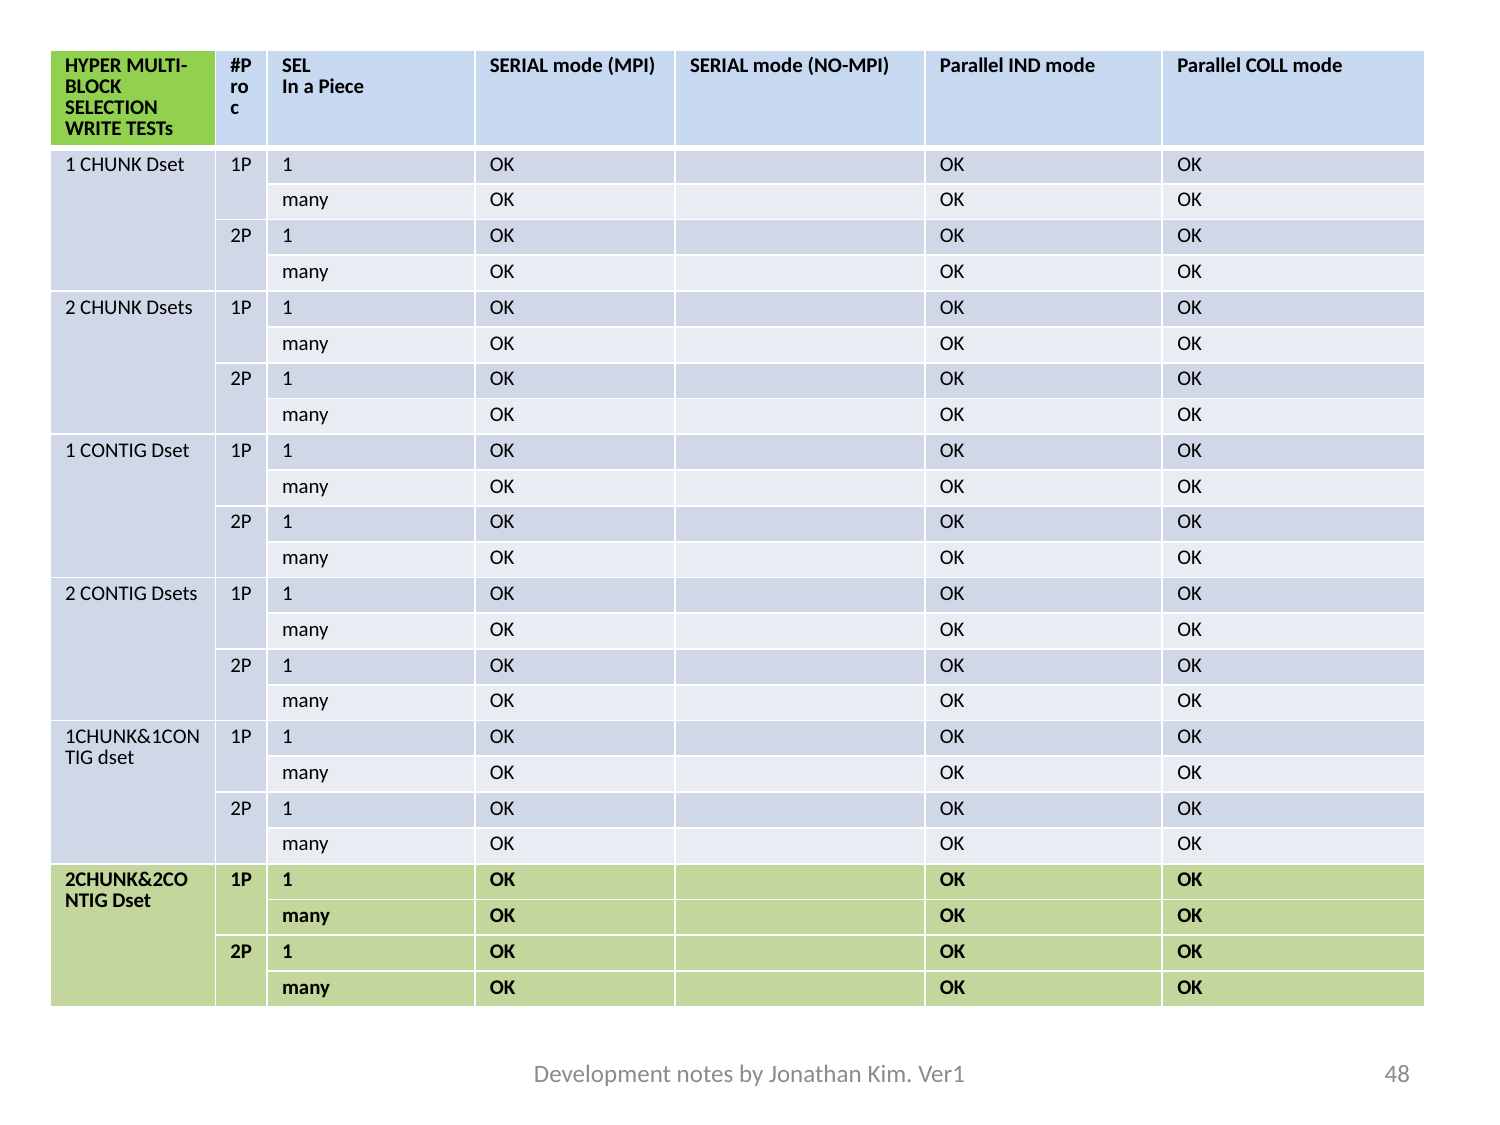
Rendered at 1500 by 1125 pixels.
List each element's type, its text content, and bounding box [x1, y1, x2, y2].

table_cell many [268, 829, 474, 863]
table_cell many [268, 543, 474, 577]
table_cell 1P [216, 435, 266, 505]
table_cell 2P [216, 793, 266, 863]
table_cell OK [926, 151, 1161, 183]
table_header SERIAL mode (NO-MPI) [676, 51, 924, 145]
table_cell [676, 328, 924, 362]
table_cell 1 [268, 721, 474, 755]
table_cell [676, 220, 924, 254]
table_cell [676, 471, 924, 505]
table_cell OK [476, 865, 674, 899]
table_cell OK [476, 185, 674, 219]
table_cell OK [926, 220, 1161, 254]
table_cell [676, 650, 924, 684]
table_cell many [268, 900, 474, 934]
table_cell 1 [268, 793, 474, 827]
table_cell OK [1163, 686, 1424, 720]
table_cell [676, 256, 924, 290]
table_cell 1 [268, 151, 474, 183]
table_cell OK [476, 364, 674, 398]
table_cell 2P [216, 936, 266, 1006]
table_cell OK [476, 972, 674, 1006]
table_cell OK [476, 578, 674, 612]
table_cell [676, 793, 924, 827]
table_cell 1 [268, 364, 474, 398]
table_cell OK [1163, 399, 1424, 433]
table_cell OK [476, 614, 674, 648]
table_cell OK [1163, 578, 1424, 612]
table_cell OK [476, 292, 674, 326]
table_cell [676, 292, 924, 326]
table_cell OK [1163, 936, 1424, 970]
table_cell OK [1163, 829, 1424, 863]
table_cell 2P [216, 507, 266, 577]
table_cell OK [476, 328, 674, 362]
table_cell 2P [216, 364, 266, 433]
table_cell OK [926, 543, 1161, 577]
table_cell [676, 865, 924, 899]
table_cell OK [476, 936, 674, 970]
table_cell OK [1163, 328, 1424, 362]
table_cell 1P [216, 865, 266, 934]
table_cell [676, 185, 924, 219]
table_cell 1 [268, 220, 474, 254]
table_cell [676, 900, 924, 934]
table_cell OK [1163, 471, 1424, 505]
table_cell 1 [268, 507, 474, 541]
table_cell [676, 151, 924, 183]
table_cell OK [476, 399, 674, 433]
table_cell OK [926, 686, 1161, 720]
table_cell OK [926, 328, 1161, 362]
table_cell 1P [216, 292, 266, 362]
table_cell OK [1163, 650, 1424, 684]
table_cell OK [926, 614, 1161, 648]
table_cell 2 CONTIG Dsets [51, 578, 215, 720]
table_cell [676, 614, 924, 648]
table_cell OK [926, 936, 1161, 970]
table_cell OK [1163, 292, 1424, 326]
table_cell 2P [216, 650, 266, 720]
table_cell 1CHUNK&1CONTIG dset [51, 721, 215, 863]
table_cell OK [476, 686, 674, 720]
table_cell OK [1163, 865, 1424, 899]
table_cell OK [476, 900, 674, 934]
table_cell 2CHUNK&2CONTIG Dset [51, 865, 215, 1006]
table_cell OK [1163, 507, 1424, 541]
table_cell OK [1163, 757, 1424, 791]
table_cell OK [926, 507, 1161, 541]
table_cell OK [1163, 543, 1424, 577]
table_cell OK [926, 650, 1161, 684]
table_cell 1 [268, 650, 474, 684]
table_cell OK [1163, 364, 1424, 398]
table_cell OK [926, 364, 1161, 398]
table_cell many [268, 471, 474, 505]
table_cell OK [476, 435, 674, 469]
table_cell OK [926, 292, 1161, 326]
slide_number 48 [1074, 1042, 1425, 1103]
table_cell 2P [216, 220, 266, 290]
table_cell many [268, 256, 474, 290]
table_cell 1 [268, 578, 474, 612]
table_cell OK [1163, 614, 1424, 648]
table_cell 1 [268, 936, 474, 970]
table_header #Proc [216, 51, 266, 145]
table_cell [676, 829, 924, 863]
table_cell [676, 399, 924, 433]
table_cell OK [476, 757, 674, 791]
table_cell OK [926, 829, 1161, 863]
table_cell 1P [216, 578, 266, 648]
table_cell OK [1163, 435, 1424, 469]
table_cell [676, 507, 924, 541]
table_cell many [268, 185, 474, 219]
table_cell OK [926, 435, 1161, 469]
table_cell 1P [216, 721, 266, 791]
table_cell OK [926, 471, 1161, 505]
table_cell OK [1163, 220, 1424, 254]
table_cell 1 CONTIG Dset [51, 435, 215, 577]
table_cell OK [476, 650, 674, 684]
table_header SERIAL mode (MPI) [476, 51, 674, 145]
table_cell OK [476, 151, 674, 183]
table_cell OK [1163, 151, 1424, 183]
table_header HYPER MULTI-BLOCK SELECTION WRITE TESTs [51, 51, 215, 145]
table_cell OK [1163, 256, 1424, 290]
table_cell many [268, 686, 474, 720]
table_cell OK [926, 900, 1161, 934]
table_cell [676, 543, 924, 577]
table_cell OK [476, 793, 674, 827]
table_cell 1 CHUNK Dset [51, 151, 215, 290]
table_cell 1 [268, 435, 474, 469]
table_cell OK [926, 721, 1161, 755]
table_cell OK [476, 721, 674, 755]
table_cell [676, 364, 924, 398]
table_cell OK [926, 399, 1161, 433]
table_cell OK [476, 543, 674, 577]
table_cell OK [1163, 972, 1424, 1006]
table_cell [676, 972, 924, 1006]
table_cell many [268, 757, 474, 791]
table_cell [676, 757, 924, 791]
table_cell [676, 686, 924, 720]
table_cell OK [1163, 185, 1424, 219]
table_cell OK [476, 256, 674, 290]
table_cell OK [926, 793, 1161, 827]
table_header Parallel IND mode [926, 51, 1161, 145]
table_cell many [268, 399, 474, 433]
table_cell [676, 721, 924, 755]
table_cell 1P [216, 151, 266, 219]
table_cell OK [926, 185, 1161, 219]
table_cell OK [476, 471, 674, 505]
table_cell many [268, 972, 474, 1006]
table_header Parallel COLL mode [1163, 51, 1424, 145]
table_cell OK [476, 220, 674, 254]
table_cell OK [926, 578, 1161, 612]
table_cell OK [926, 256, 1161, 290]
table_cell many [268, 328, 474, 362]
table_cell many [268, 614, 474, 648]
table_cell OK [1163, 793, 1424, 827]
table_cell [676, 936, 924, 970]
table_cell OK [1163, 721, 1424, 755]
table_cell 1 [268, 292, 474, 326]
table_cell 2 CHUNK Dsets [51, 292, 215, 433]
footer Development notes by Jonathan Kim. Ver1 [512, 1042, 988, 1103]
table_cell [676, 578, 924, 612]
table_cell 1 [268, 865, 474, 899]
table_cell [676, 435, 924, 469]
table_cell OK [1163, 900, 1424, 934]
table_cell OK [476, 829, 674, 863]
table_header SEL In a Piece [268, 51, 474, 145]
table_cell OK [926, 972, 1161, 1006]
table_cell OK [926, 757, 1161, 791]
table_cell OK [926, 865, 1161, 899]
table_cell OK [476, 507, 674, 541]
